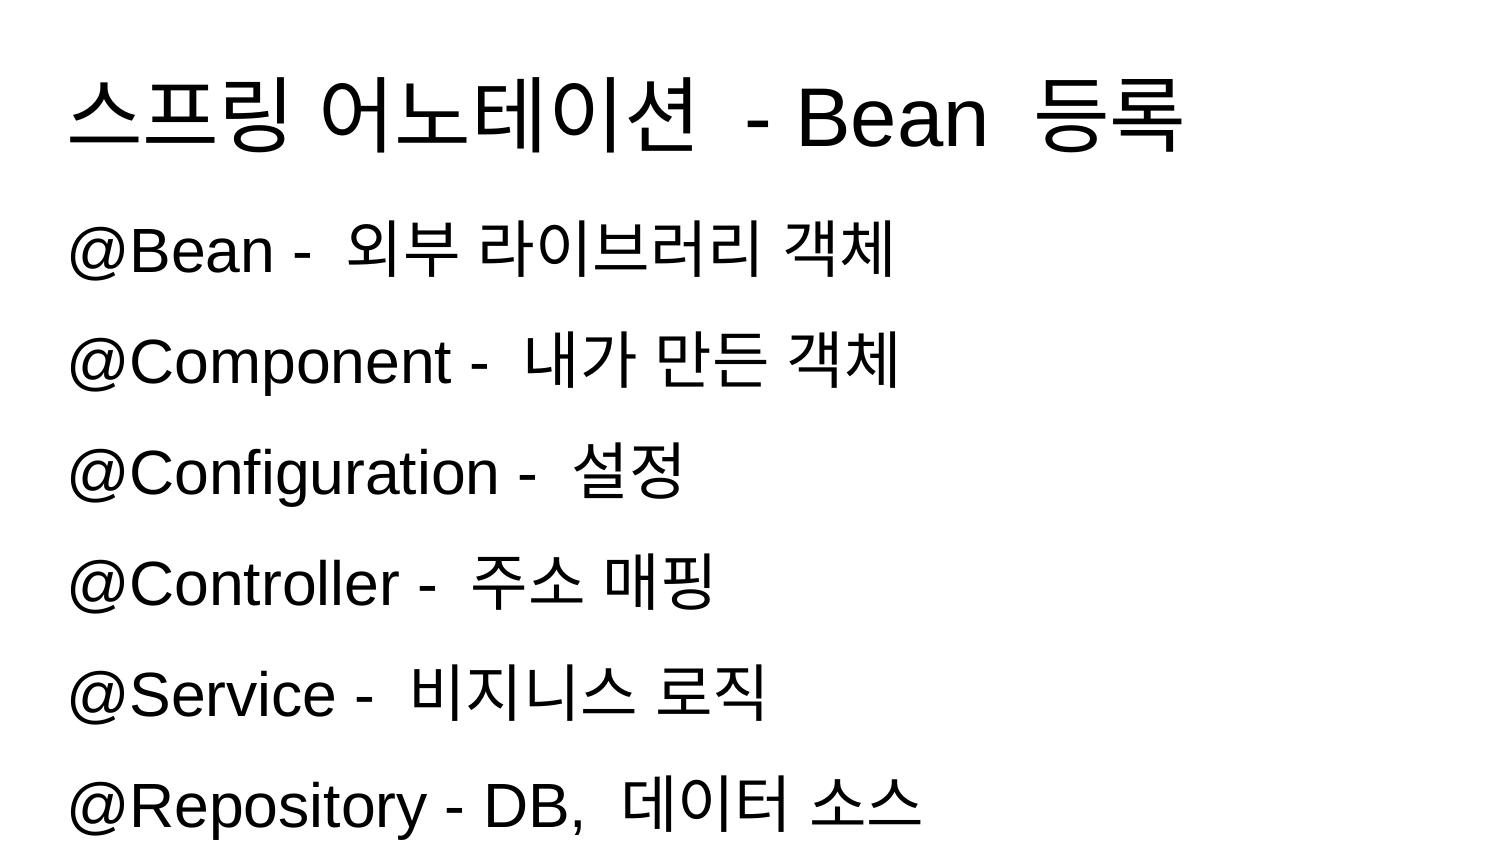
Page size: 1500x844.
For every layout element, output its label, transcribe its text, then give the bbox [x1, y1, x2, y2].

title 스프링 어노테이션 - Bean 등록 [51, 48, 1449, 142]
list @Bean - 외부 라이브러리 객체 @Component - 내가 만든 객체 @Configuration - 설정 @Controller - 주소 매핑 @Service - 비지니스 로직 @Repository - DB, 데이터 소스 [51, 183, 1449, 844]
